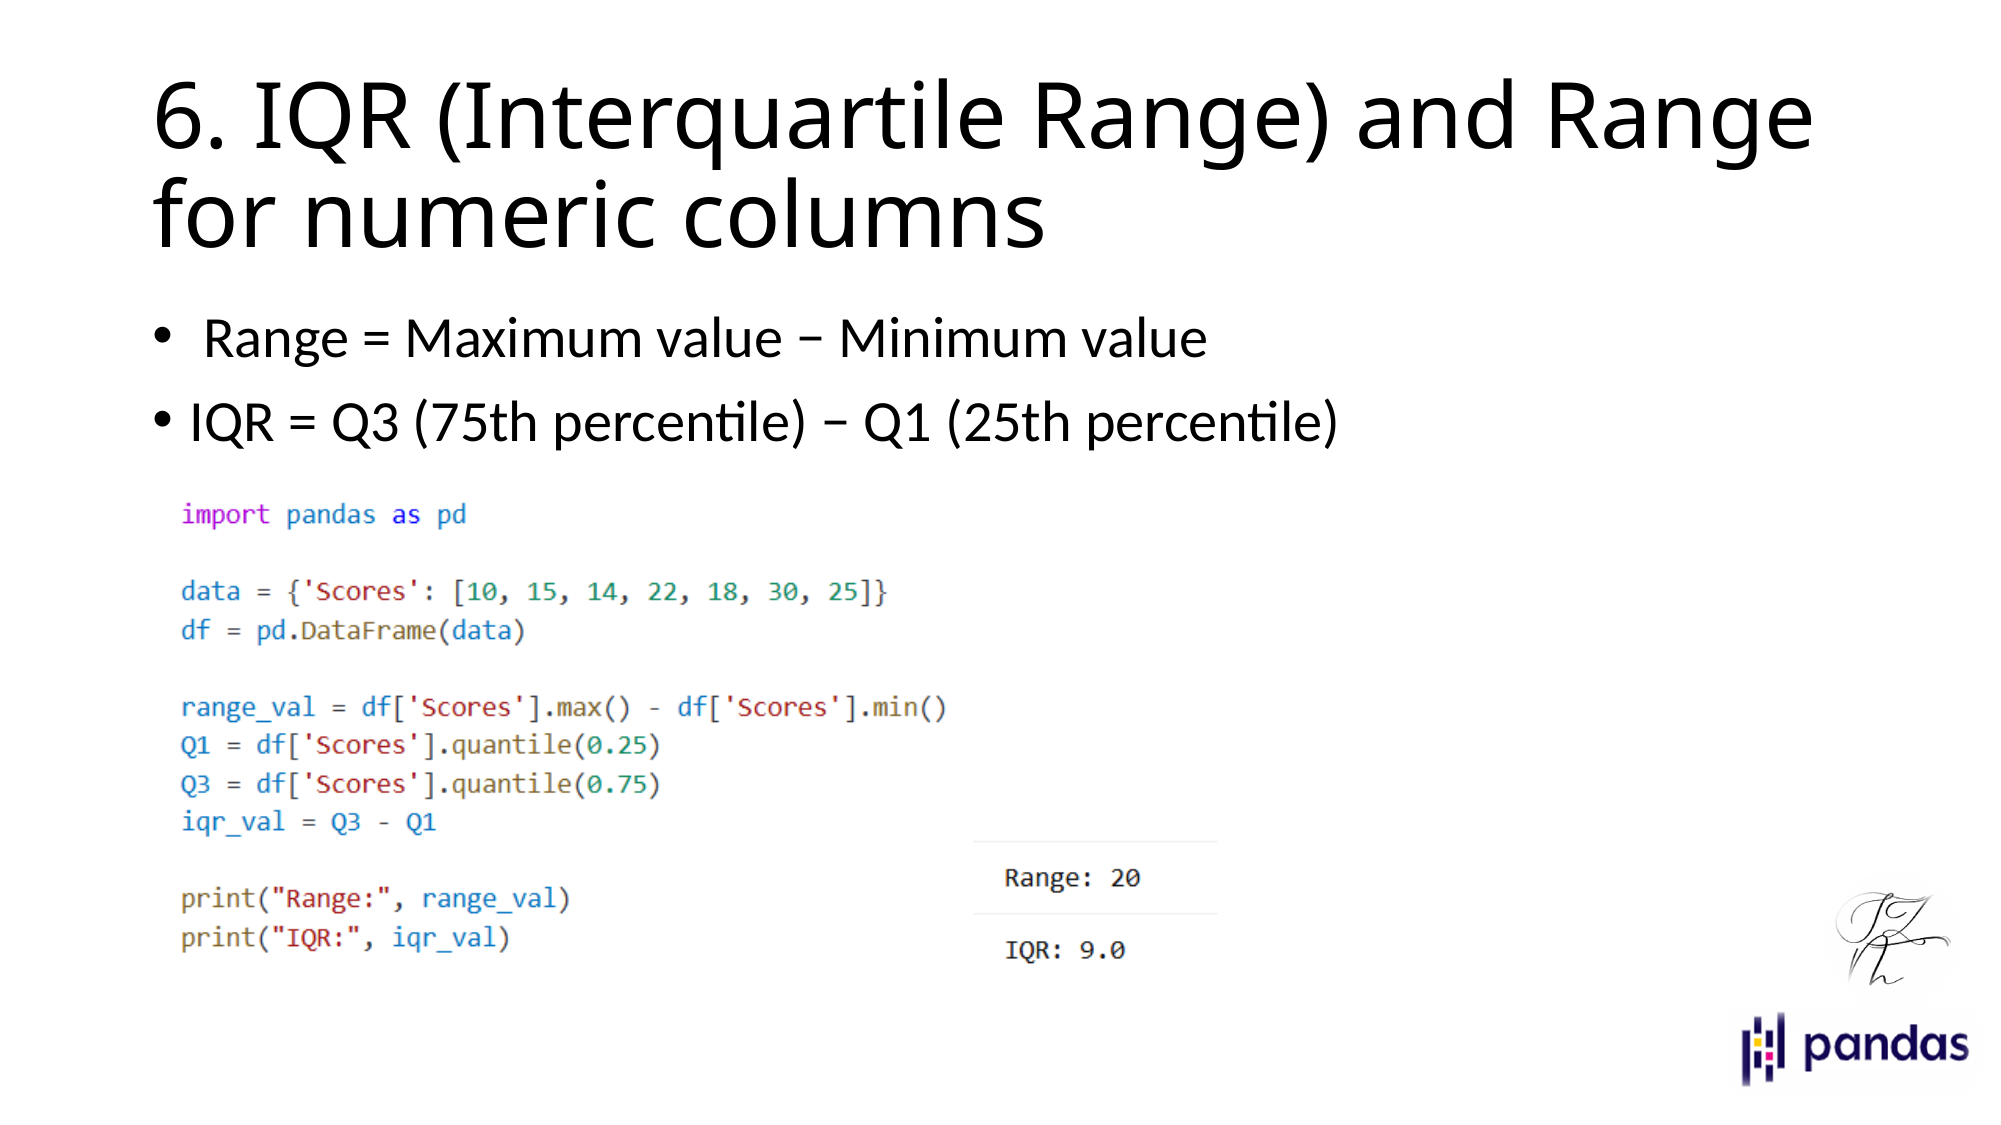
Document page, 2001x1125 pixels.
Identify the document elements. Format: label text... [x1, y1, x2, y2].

picture [1721, 998, 1986, 1103]
picture [1863, 899, 1934, 980]
title 6. IQR (Interquartile Range) and Range for numeric columns [137, 59, 1863, 278]
picture [174, 475, 1218, 1014]
list Range = Maximum value − Minimum value IQR = Q3 (75th percentile) − Q1 (25th percentile) [137, 299, 1863, 1014]
